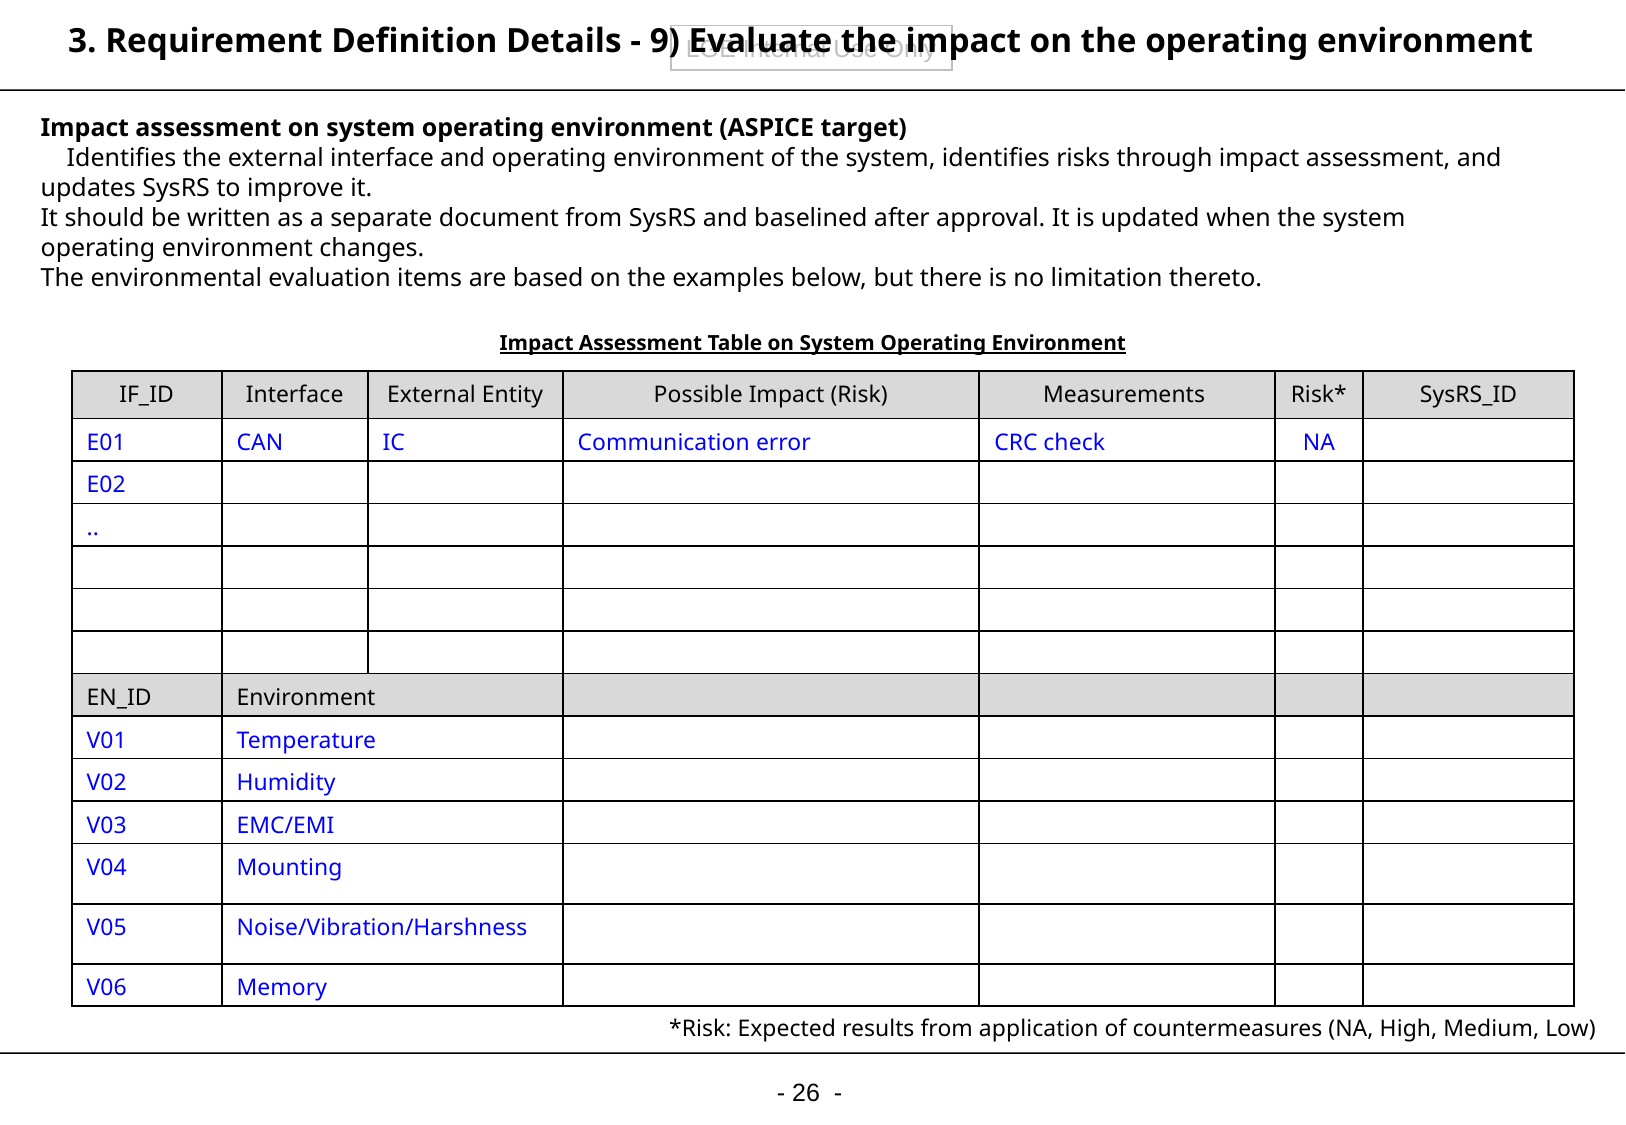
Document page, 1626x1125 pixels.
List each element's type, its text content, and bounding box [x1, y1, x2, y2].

title 3. Requirement Definition Details - 9) Evaluate the impact on the operating environment [53, 11, 1608, 84]
table_cell [223, 547, 367, 588]
table_cell [1276, 905, 1362, 963]
table_cell [564, 462, 978, 503]
table_header Possible Impact (Risk) [564, 372, 978, 418]
table_cell V06 [73, 965, 221, 1005]
table_cell [564, 717, 978, 758]
table_cell E01 [73, 419, 221, 460]
table_cell [564, 802, 978, 843]
table_cell [564, 504, 978, 545]
table_cell Noise/Vibration/Harshness [223, 905, 562, 963]
table_cell [1276, 674, 1362, 715]
table_cell [980, 462, 1274, 503]
table_cell [1276, 462, 1362, 503]
table_cell [980, 759, 1274, 800]
table_cell [1276, 504, 1362, 545]
table_cell E02 [73, 462, 221, 503]
table_cell [564, 965, 978, 1005]
table_cell [564, 844, 978, 903]
table_cell V03 [73, 802, 221, 843]
table_cell [980, 547, 1274, 588]
table_cell EN_ID [73, 674, 221, 715]
table_cell V02 [73, 759, 221, 800]
table_header Interface [223, 372, 367, 418]
table_cell [980, 844, 1274, 903]
table_header External Entity [369, 372, 562, 418]
table_cell [1276, 632, 1362, 673]
table_cell [1276, 965, 1362, 1005]
table_cell [980, 504, 1274, 545]
table_cell [564, 547, 978, 588]
table_cell [1364, 802, 1573, 843]
table_cell [1276, 547, 1362, 588]
table_cell [564, 632, 978, 673]
table_cell [73, 632, 221, 673]
table_cell NA [1276, 419, 1362, 460]
table_cell [980, 632, 1274, 673]
text_box Impact assessment on system operating environment (ASPICE target) Identifies the external interface and operating environment of the system, identifies risks through impact assessment, and updates SysRS to improve it. It should be written as a separate document from SysRS and baselined after approval. It is updated when the system operating environment changes. The environmental evaluation items are based on the examples below, but there is no limitation thereto. [25, 104, 1544, 299]
table_cell [1364, 844, 1573, 903]
table_cell [223, 504, 367, 545]
table_cell [1276, 802, 1362, 843]
table_cell V04 [73, 844, 221, 903]
table_cell CAN [223, 419, 367, 460]
table_cell Environment [223, 674, 562, 715]
table_header Measurements [980, 372, 1274, 418]
table_cell [564, 674, 978, 715]
table_cell [564, 759, 978, 800]
table_cell [369, 504, 562, 545]
table_cell [369, 547, 562, 588]
table_cell [73, 589, 221, 630]
table_cell Temperature [223, 717, 562, 758]
table_cell V01 [73, 717, 221, 758]
table_cell [1364, 632, 1573, 673]
table_cell [1276, 759, 1362, 800]
table_cell [980, 802, 1274, 843]
table_cell [1364, 462, 1573, 503]
table_cell [1364, 905, 1573, 963]
table_cell [1364, 589, 1573, 630]
table_header SysRS_ID [1364, 372, 1573, 418]
table_cell [564, 905, 978, 963]
table_header IF_ID [73, 372, 221, 418]
table_cell [223, 589, 367, 630]
table_cell [223, 632, 367, 673]
table_cell Humidity [223, 759, 562, 800]
table_cell [1276, 717, 1362, 758]
table_cell IC [369, 419, 562, 460]
table_header Risk* [1276, 372, 1362, 418]
text_box Impact Assessment Table on System Operating Environment [484, 322, 1141, 362]
text_box *Risk: Expected results from application of countermeasures (NA, High, Medium, Low) [654, 1005, 1612, 1049]
table_cell [369, 462, 562, 503]
table_cell [369, 632, 562, 673]
table_cell [1364, 759, 1573, 800]
table_cell CRC check [980, 419, 1274, 460]
table_cell [980, 717, 1274, 758]
table_cell [564, 589, 978, 630]
table_cell Memory [223, 965, 562, 1005]
table_cell EMC/EMI [223, 802, 562, 843]
table_cell [223, 462, 367, 503]
table_cell Mounting [223, 844, 562, 903]
table_cell [73, 547, 221, 588]
table_cell [1364, 504, 1573, 545]
table_cell [1364, 674, 1573, 715]
table_cell [980, 905, 1274, 963]
table_cell Communication error [564, 419, 978, 460]
table_cell V05 [73, 905, 221, 963]
table_cell [980, 674, 1274, 715]
table_cell [1276, 844, 1362, 903]
table_cell [980, 965, 1274, 1005]
table_cell [1364, 965, 1573, 1005]
table_cell [1364, 419, 1573, 460]
table_cell [1364, 547, 1573, 588]
table_cell [1364, 717, 1573, 758]
table_cell [1276, 589, 1362, 630]
table_cell [980, 589, 1274, 630]
table_cell .. [73, 504, 221, 545]
table_cell [369, 589, 562, 630]
